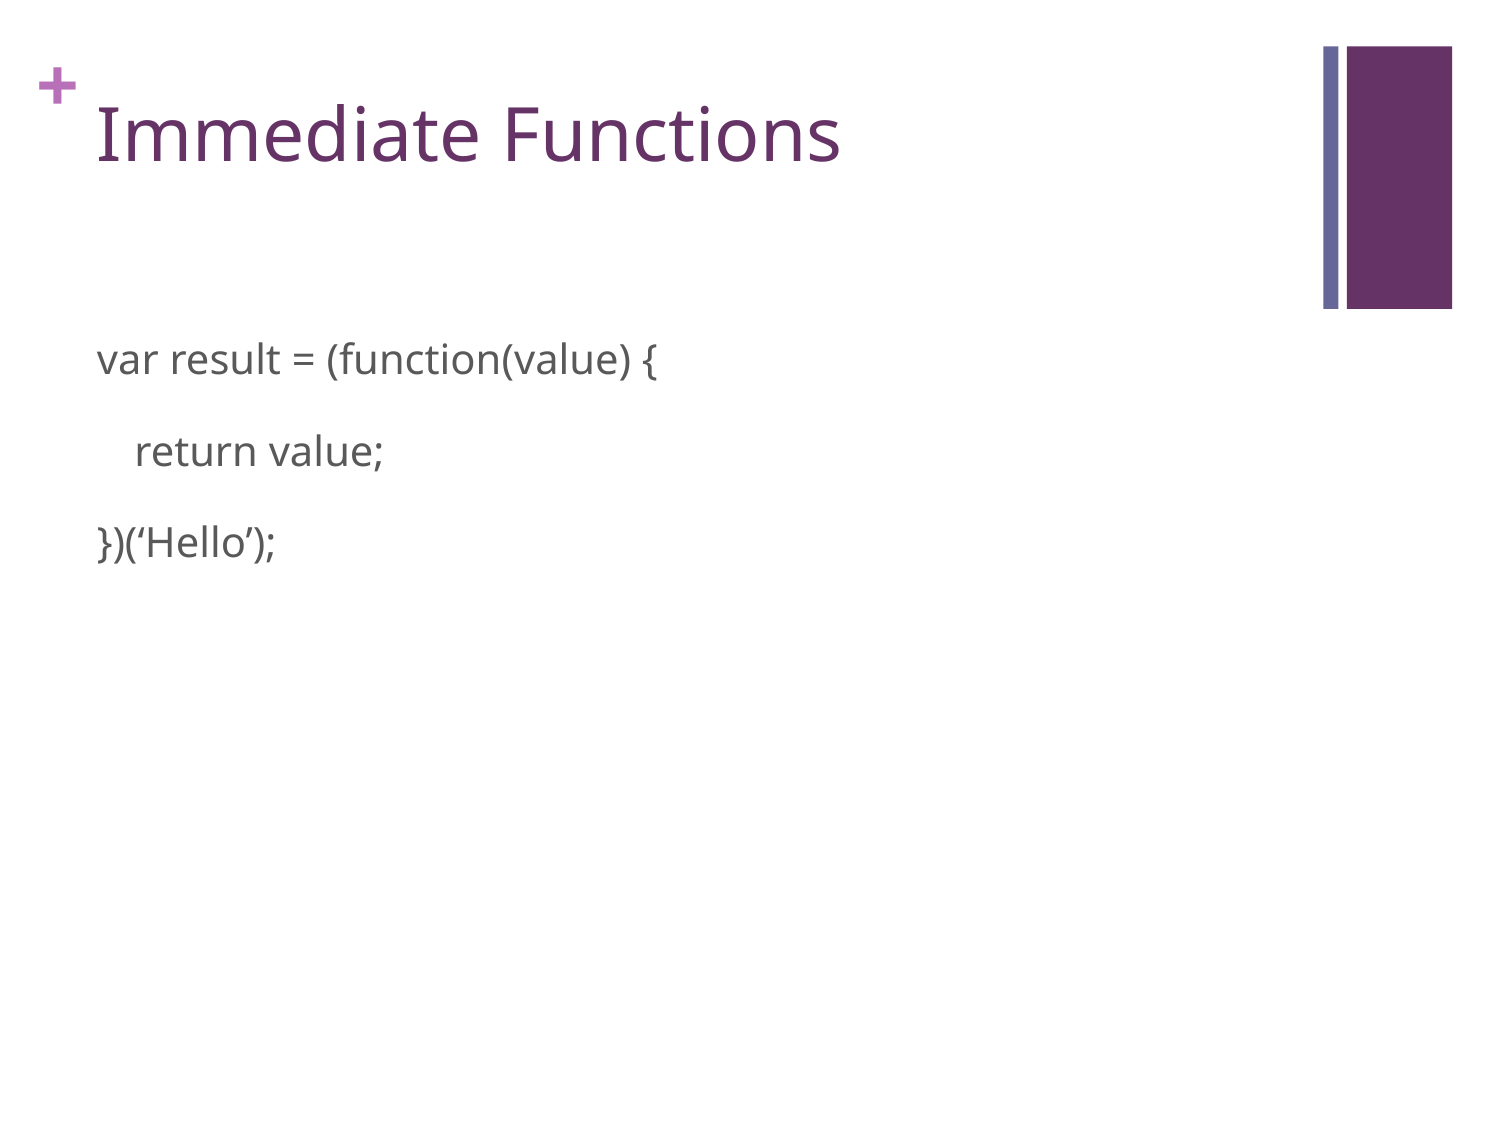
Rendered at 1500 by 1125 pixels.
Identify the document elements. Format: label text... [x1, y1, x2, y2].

title Immediate Functions [81, 79, 1322, 263]
list var result = (function(value) { return value; })(‘Hello’); [81, 324, 1322, 1005]
